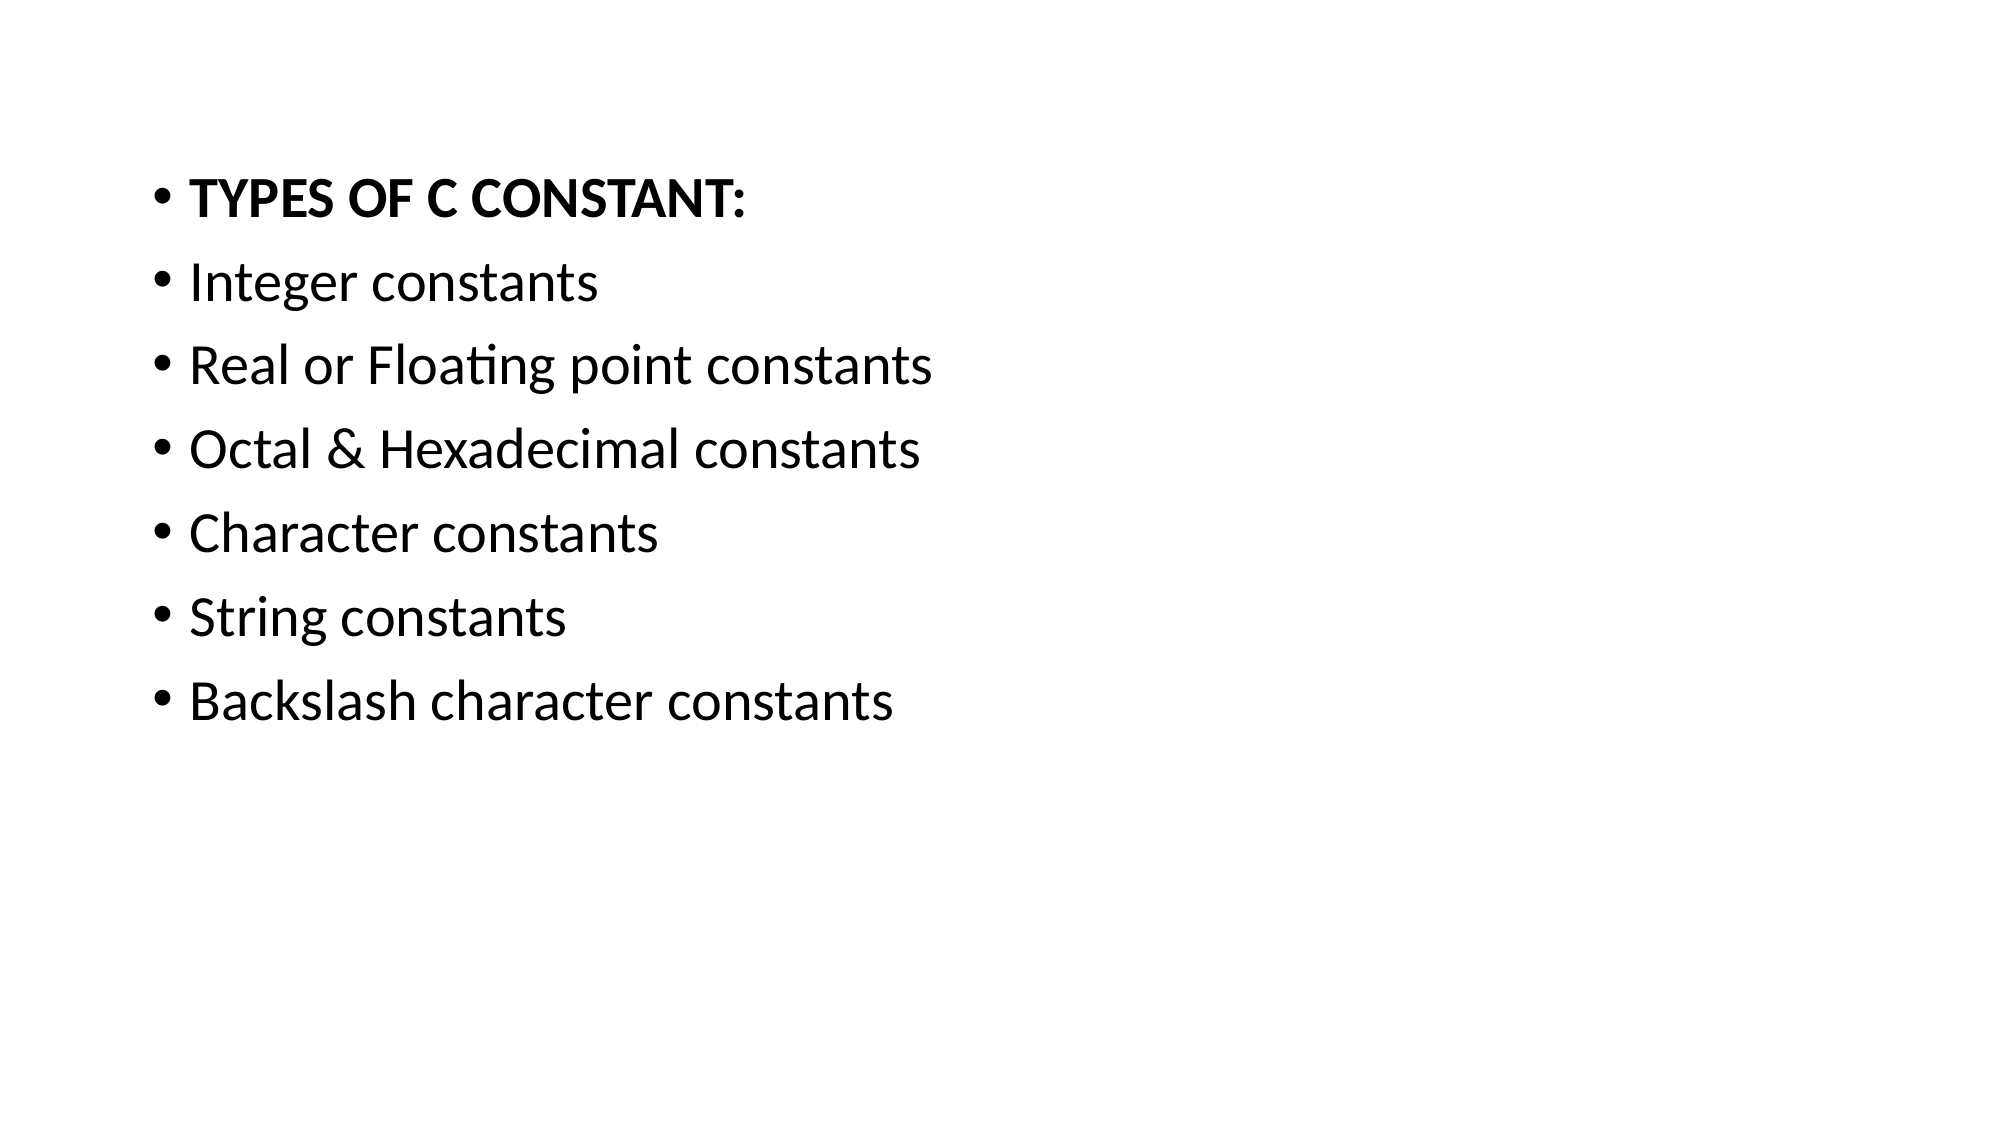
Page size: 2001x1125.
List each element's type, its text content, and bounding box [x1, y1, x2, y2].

list TYPES OF C CONSTANT: Integer constants Real or Floating point constants Octal & Hexadecimal constants Character constants String constants Backslash character constants [137, 159, 1863, 1014]
